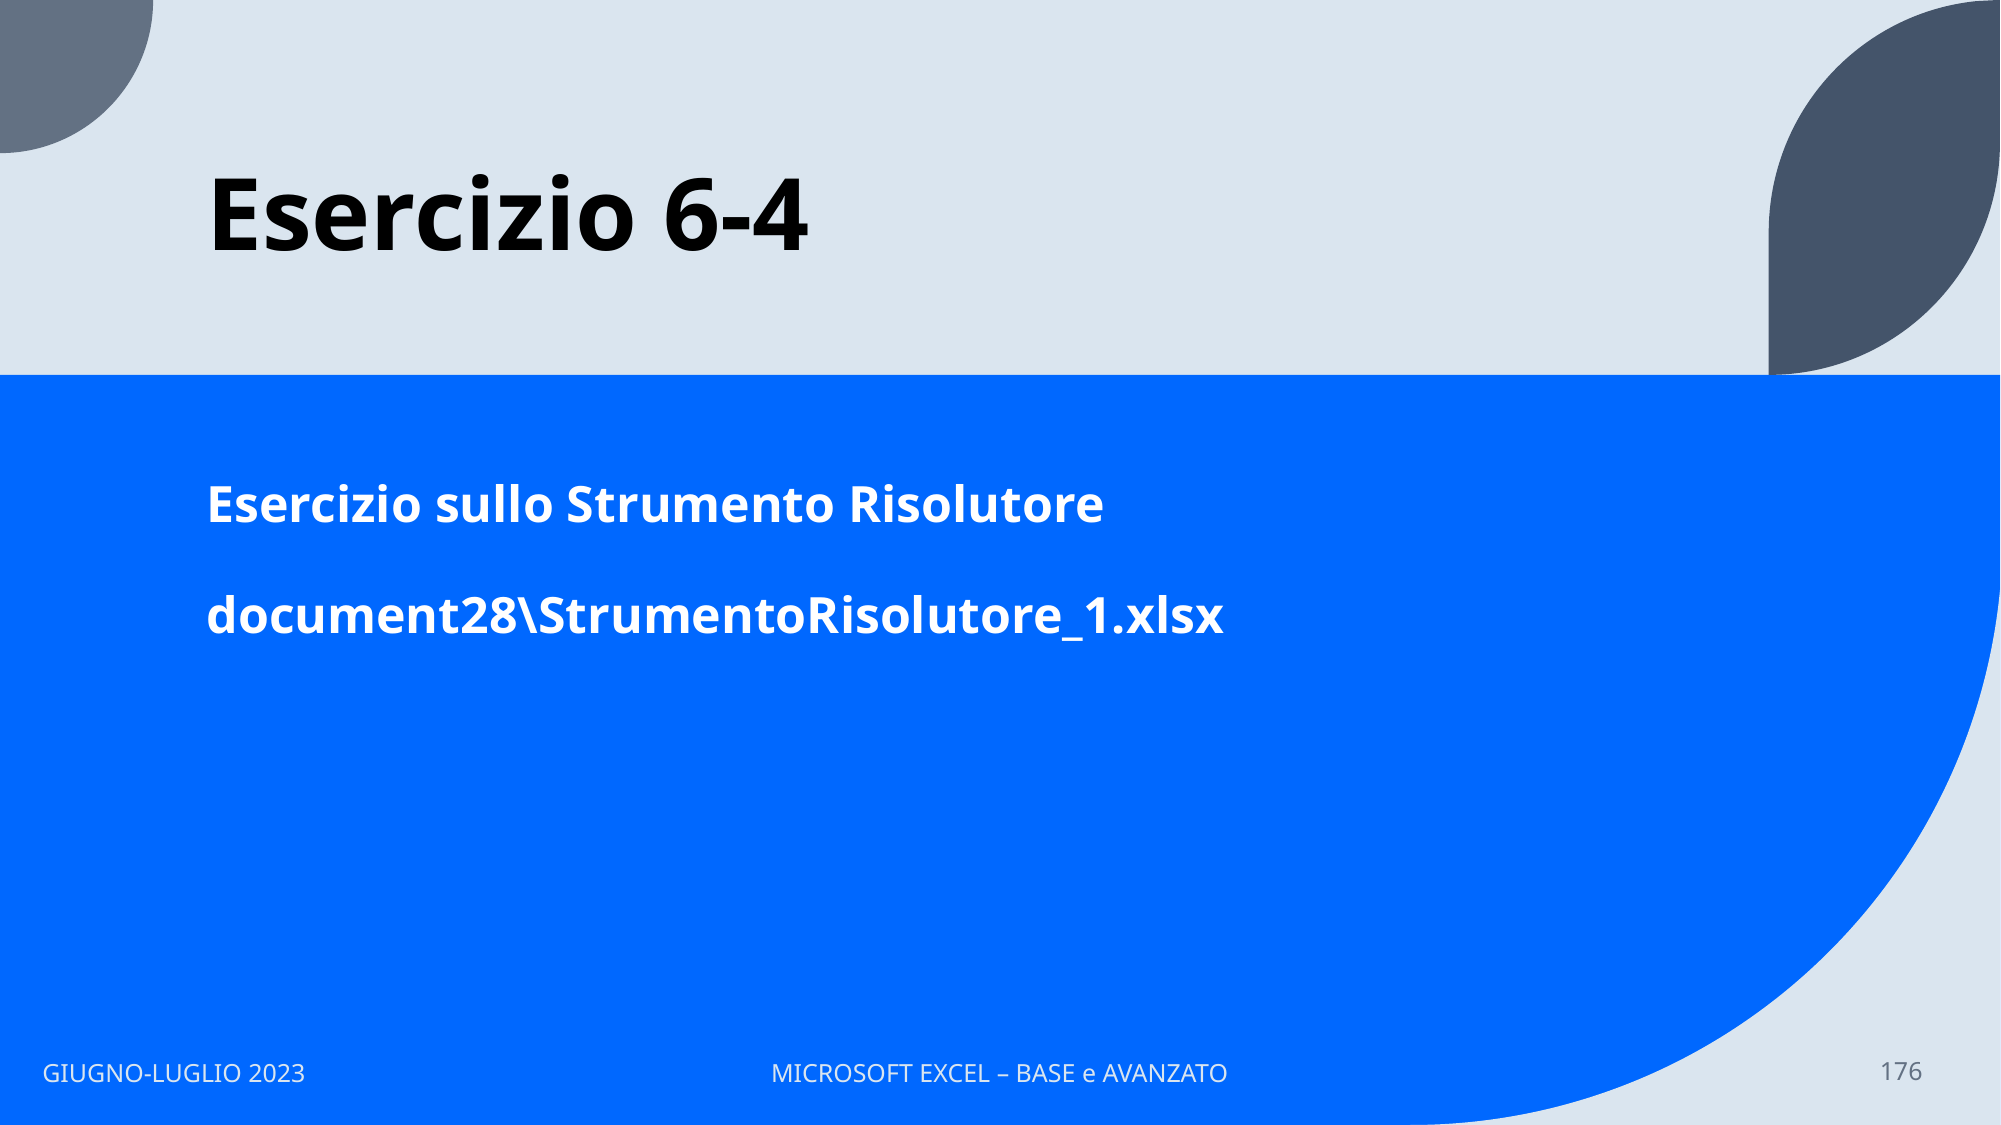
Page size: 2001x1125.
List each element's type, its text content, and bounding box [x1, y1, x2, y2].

title Esercizio 6-4 [191, 62, 1796, 280]
slide_number 176 [1674, 1042, 1938, 1103]
footer MICROSOFT EXCEL – BASE e AVANZATO [662, 1042, 1338, 1103]
list Esercizio sullo Strumento Risolutore document28\StrumentoRisolutore_1.xlsx [191, 435, 1796, 1043]
slide_number GIUGNO-LUGLIO 2023 [27, 1042, 478, 1103]
